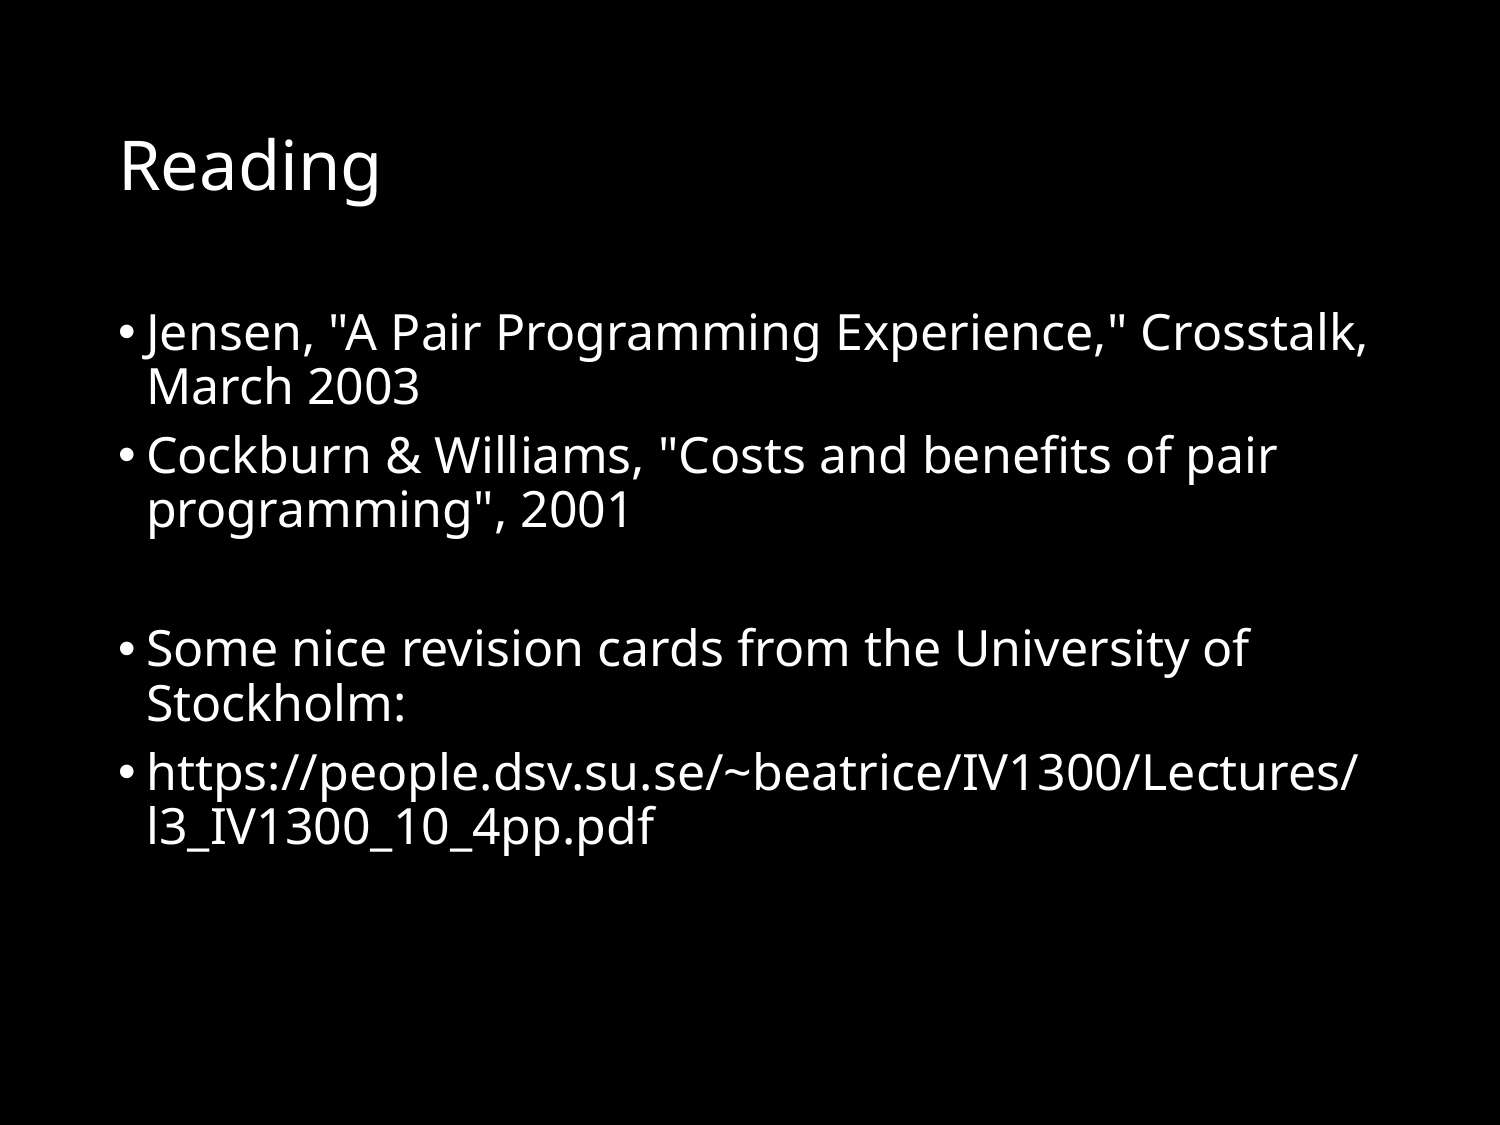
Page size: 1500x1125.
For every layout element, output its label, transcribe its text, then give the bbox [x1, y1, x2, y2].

list Jensen, "A Pair Programming Experience," Crosstalk, March 2003 Cockburn & Williams, "Costs and benefits of pair programming", 2001 Some nice revision cards from the University of Stockholm: https://people.dsv.su.se/~beatrice/IV1300/Lectures/l3_IV1300_10_4pp.pdf [103, 299, 1397, 1014]
title Reading [103, 59, 1397, 278]
